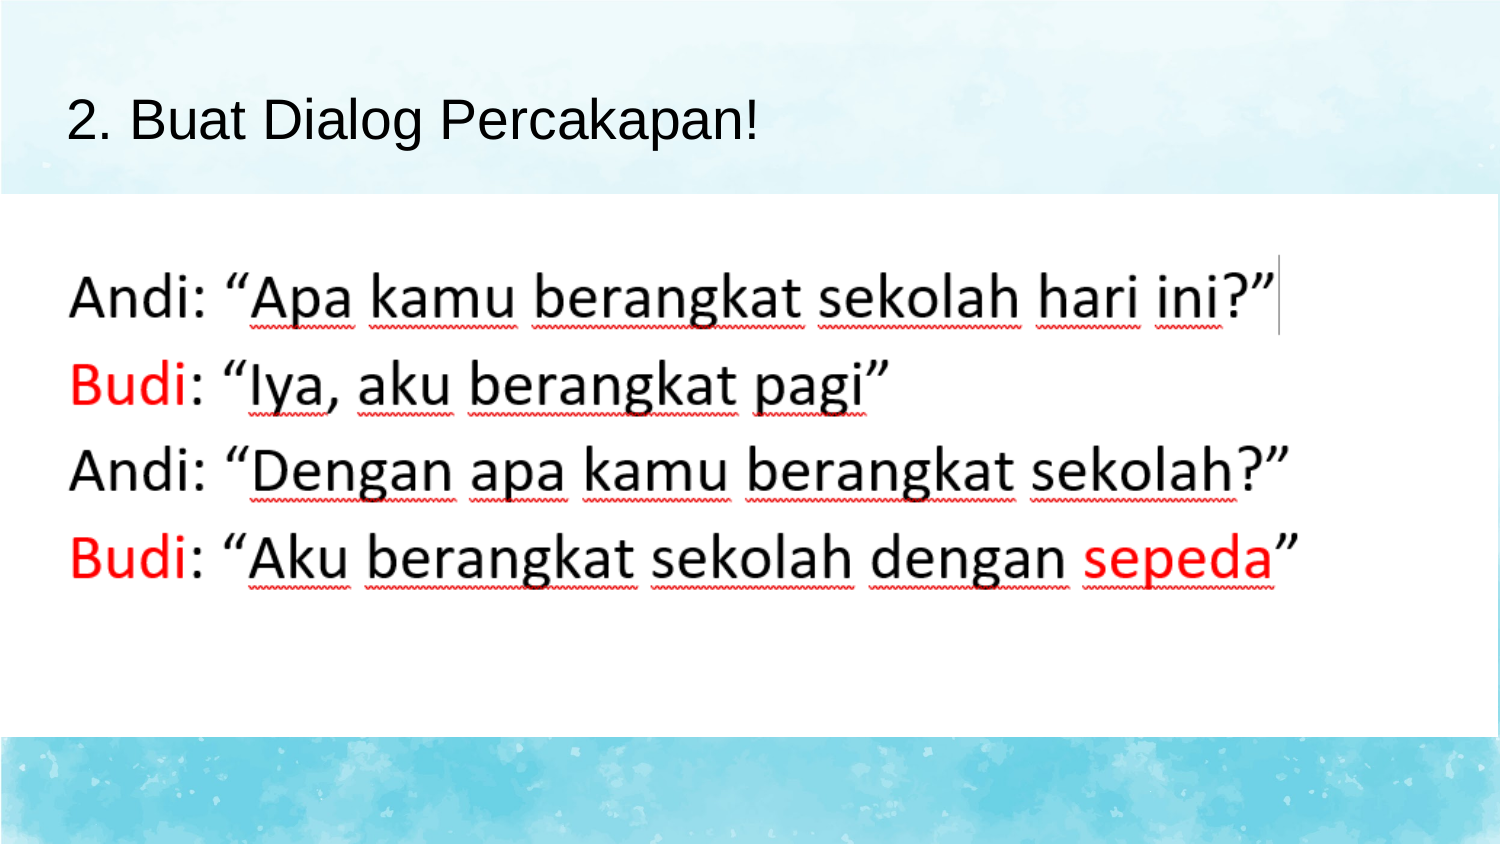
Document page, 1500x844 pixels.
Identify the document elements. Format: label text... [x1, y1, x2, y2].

title 2. Buat Dialog Percakapan! [51, 72, 1449, 167]
picture [0, 0, 1500, 844]
